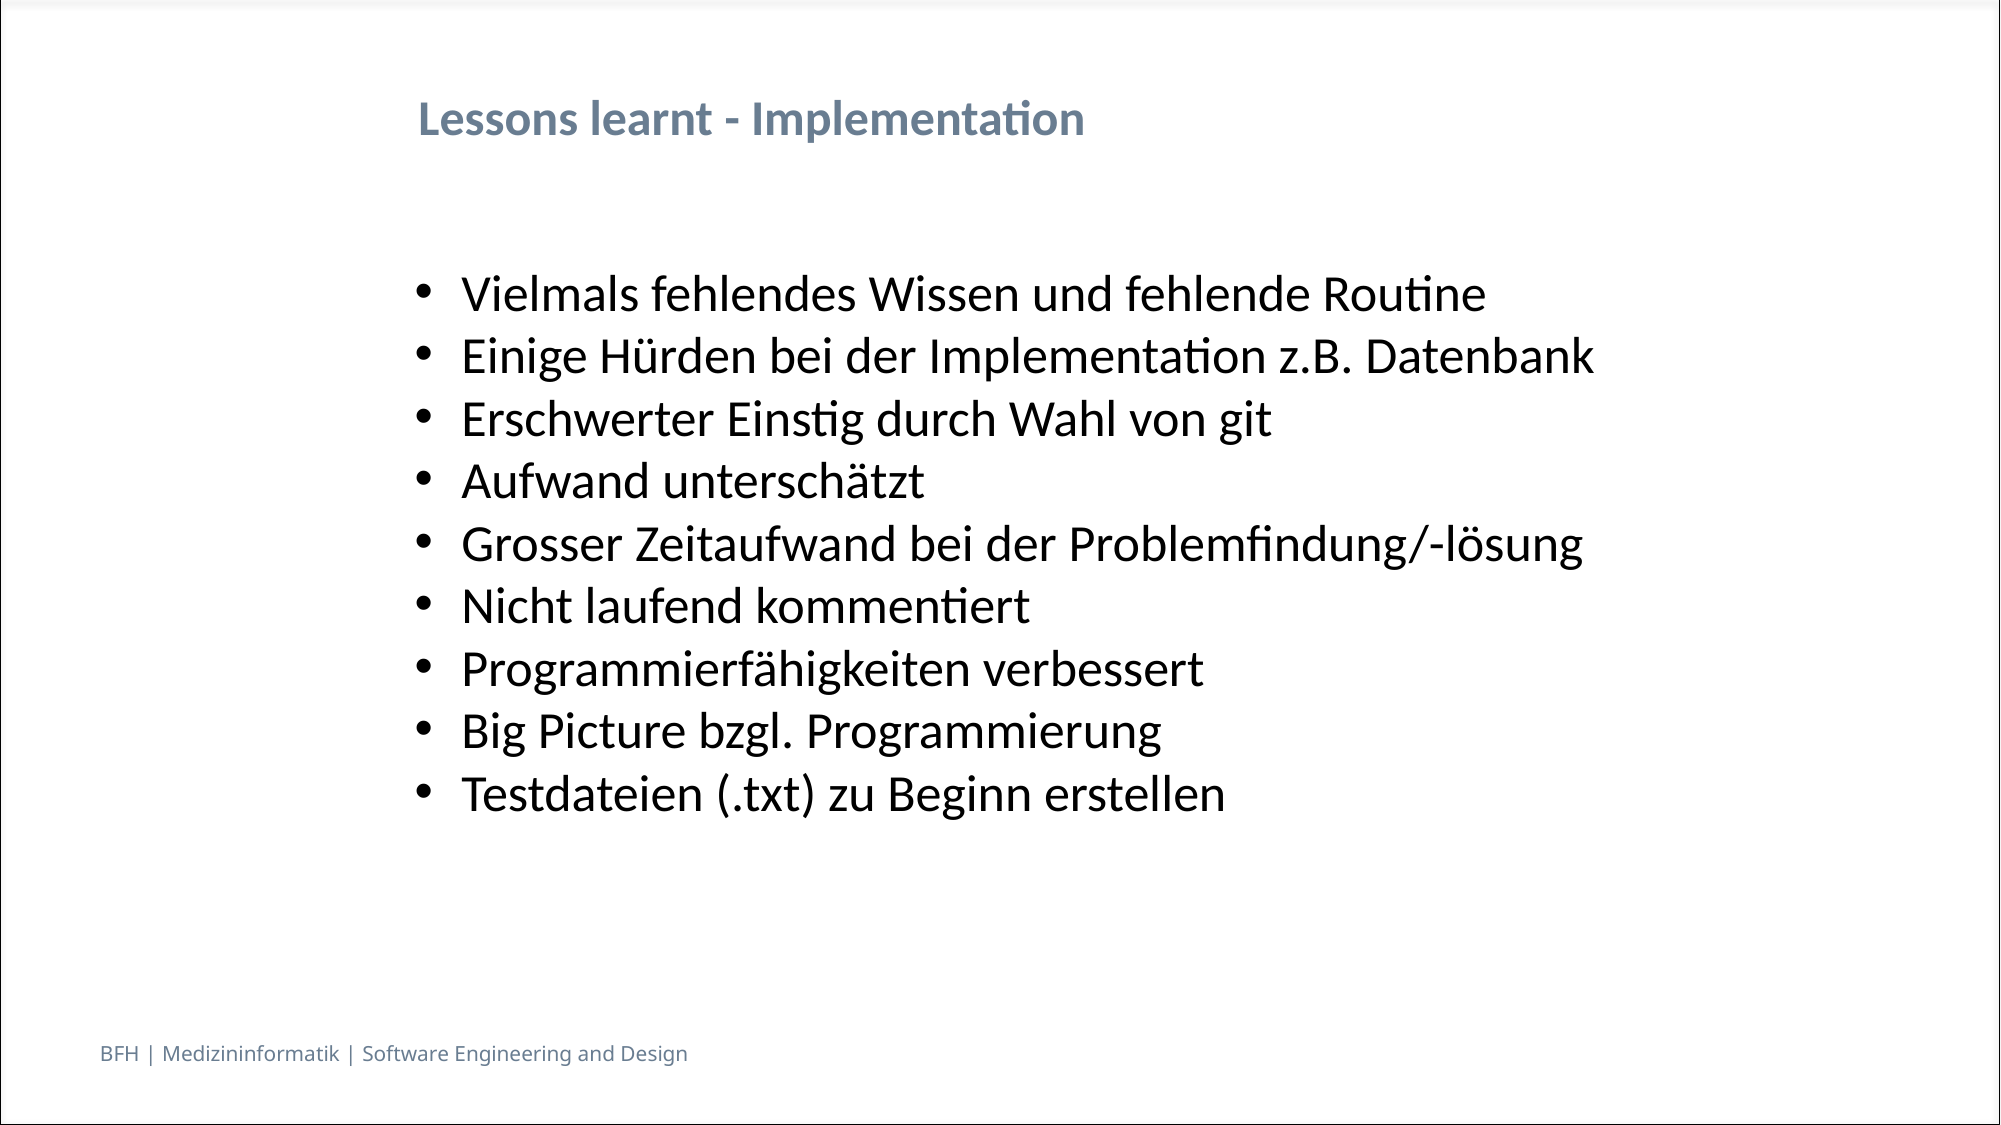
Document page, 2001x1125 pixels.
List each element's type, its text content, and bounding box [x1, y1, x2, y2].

text_box Vielmals fehlendes Wissen und fehlende Routine Einige Hürden bei der Implementation z.B. Datenbank Erschwerter Einstig durch Wahl von git Aufwand unterschätzt Grosser Zeitaufwand bei der Problemfindung/-lösung Nicht laufend kommentiert Programmierfähigkeiten verbessert Big Picture bzgl. Programmierung Testdateien (.txt) zu Beginn erstellen [399, 251, 1655, 829]
text_box [324, 251, 1580, 992]
text_box Lessons learnt - Implementation [403, 77, 1101, 153]
